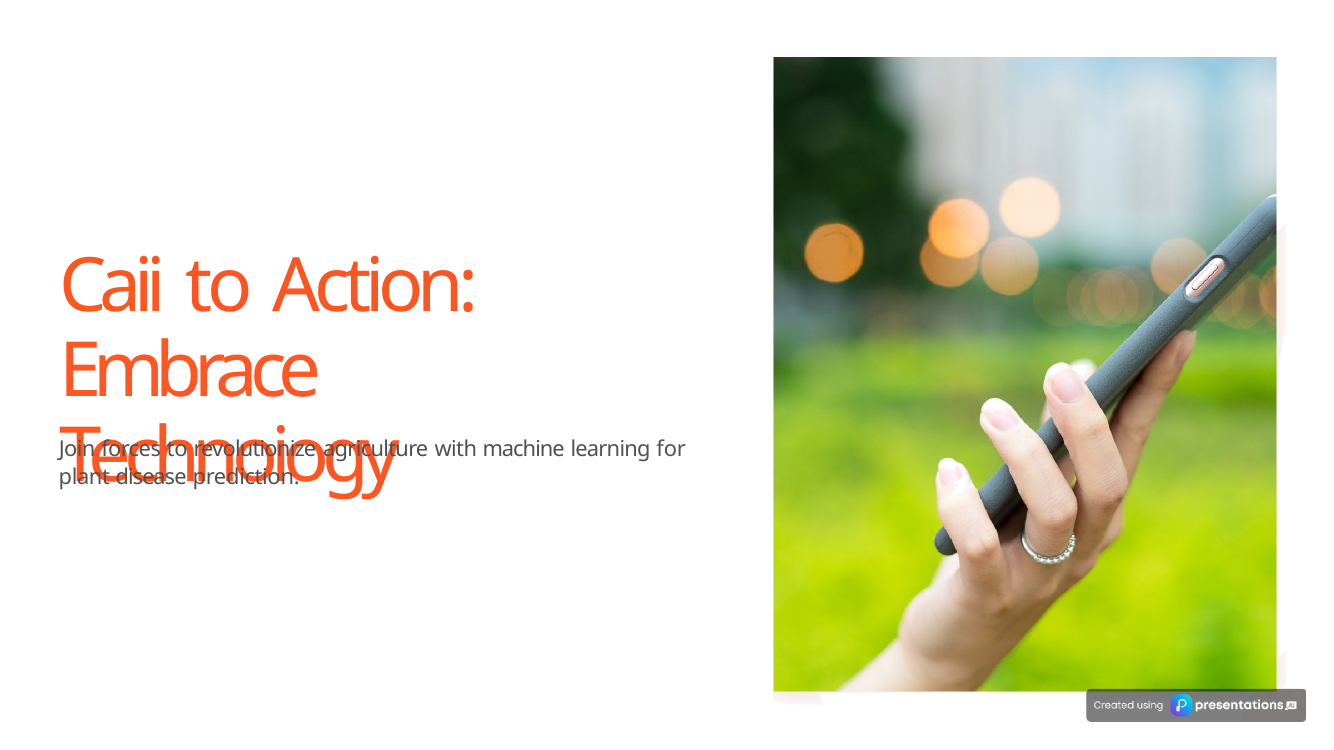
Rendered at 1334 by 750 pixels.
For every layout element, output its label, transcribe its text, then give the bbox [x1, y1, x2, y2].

title Caii to Action: Embrace Technoiogy [57, 489, 661, 497]
picture [773, 57, 1306, 723]
text_box Join forces to revolutionize agriculture with machine learning for plant disease prediction. [56, 430, 697, 489]
title Caii to Action: Embrace Technoiogy [57, 241, 661, 430]
